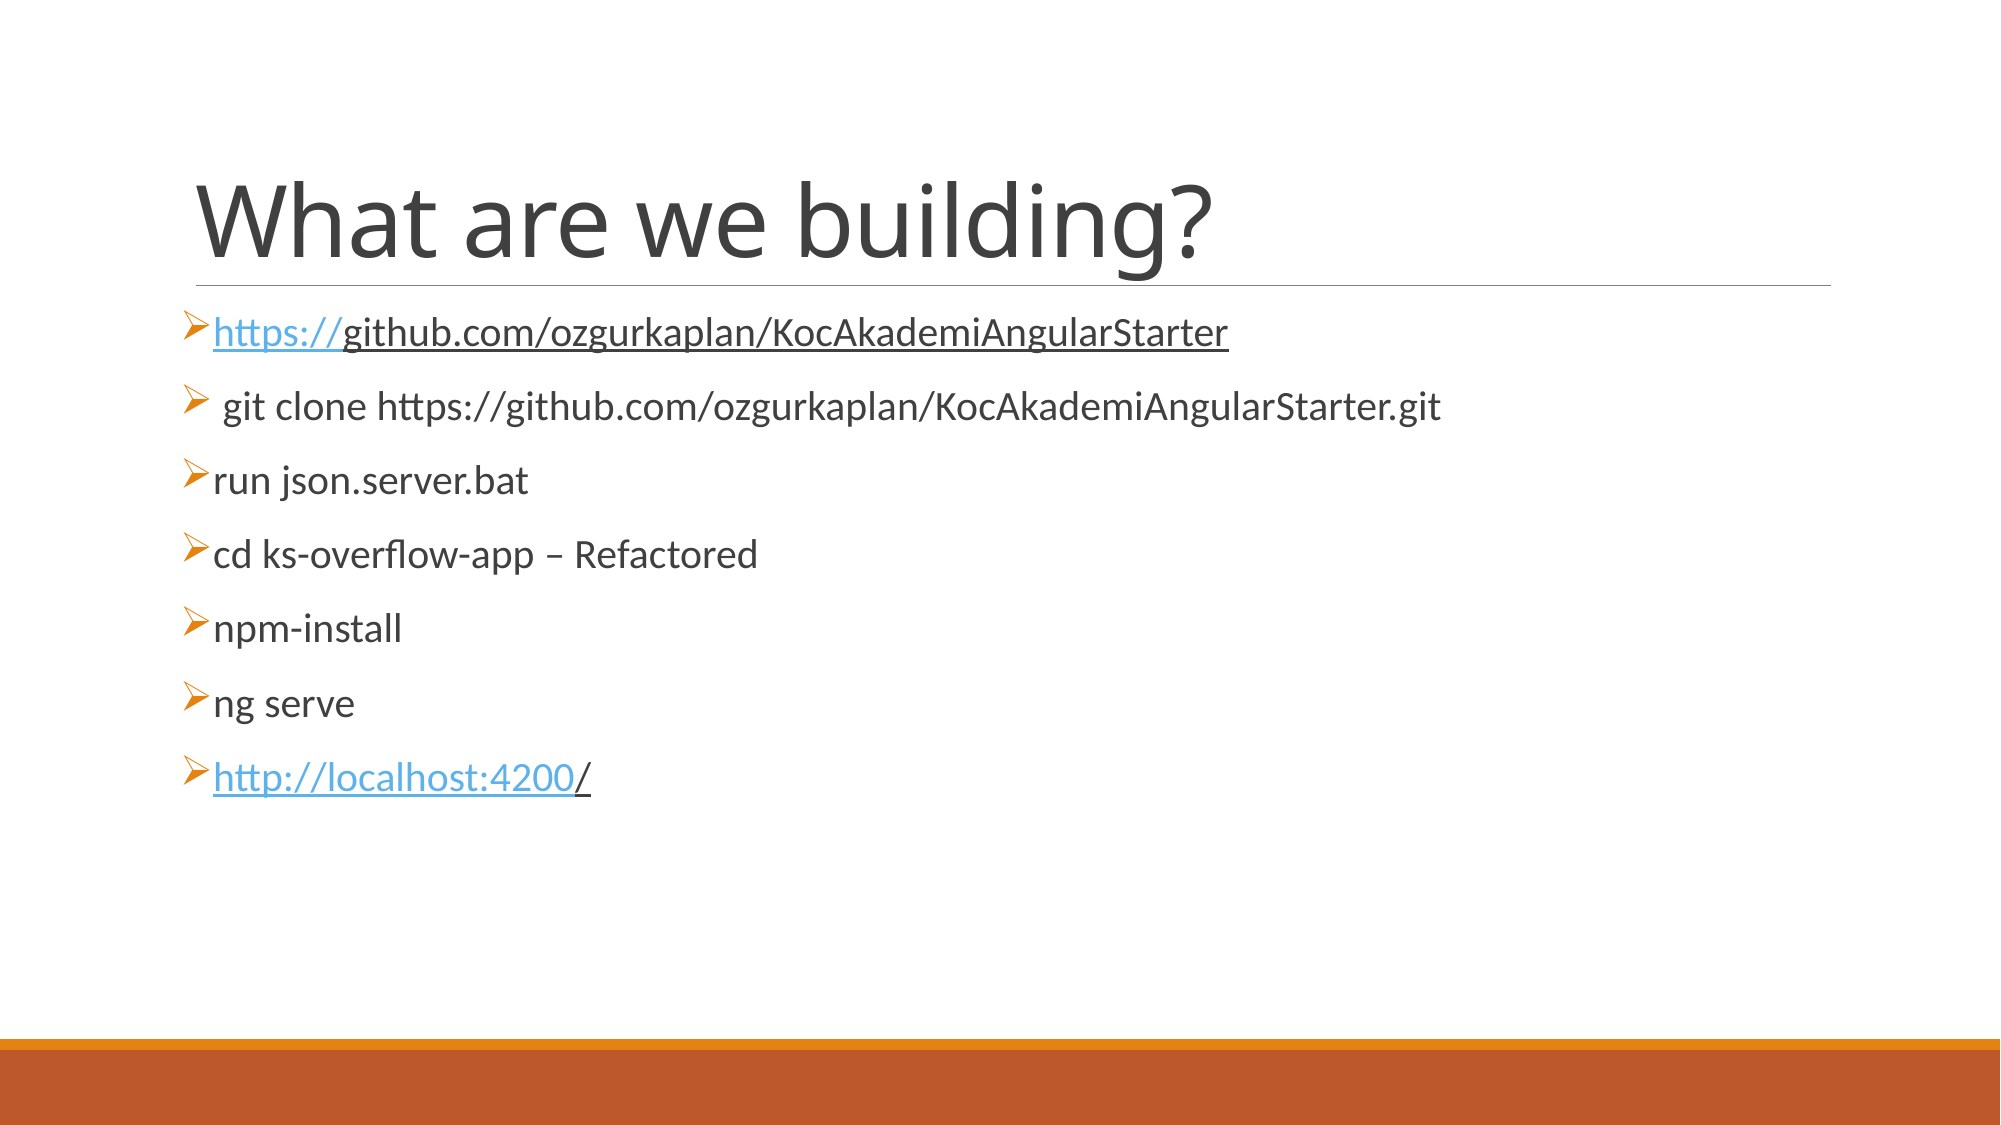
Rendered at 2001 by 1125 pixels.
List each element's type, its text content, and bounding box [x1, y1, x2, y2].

list https://github.com/ozgurkaplan/KocAkademiAngularStarter git clone https://github.com/ozgurkaplan/KocAkademiAngularStarter.git run json.server.bat cd ks-overflow-app – Refactored npm-install ng serve http://localhost:4200/ [180, 302, 1830, 963]
title What are we building? [180, 47, 1830, 285]
